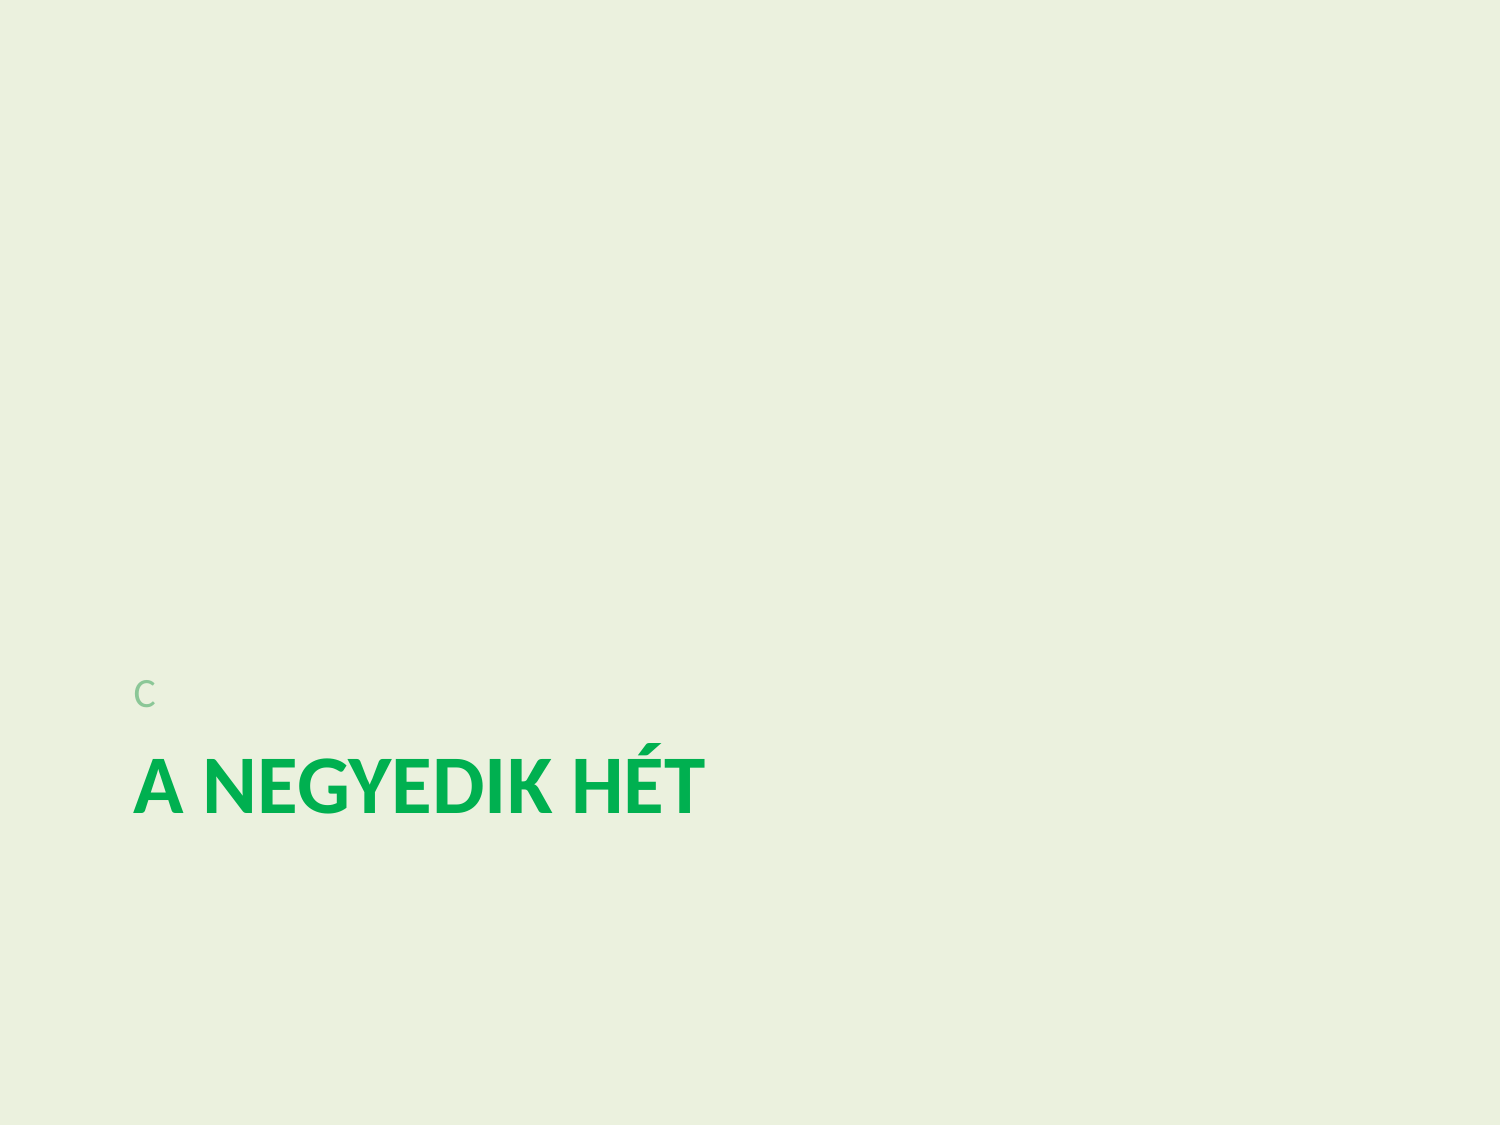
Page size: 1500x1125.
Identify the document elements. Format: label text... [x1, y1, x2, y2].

title A negyedik hét [118, 723, 1394, 947]
list C [118, 476, 1394, 723]
